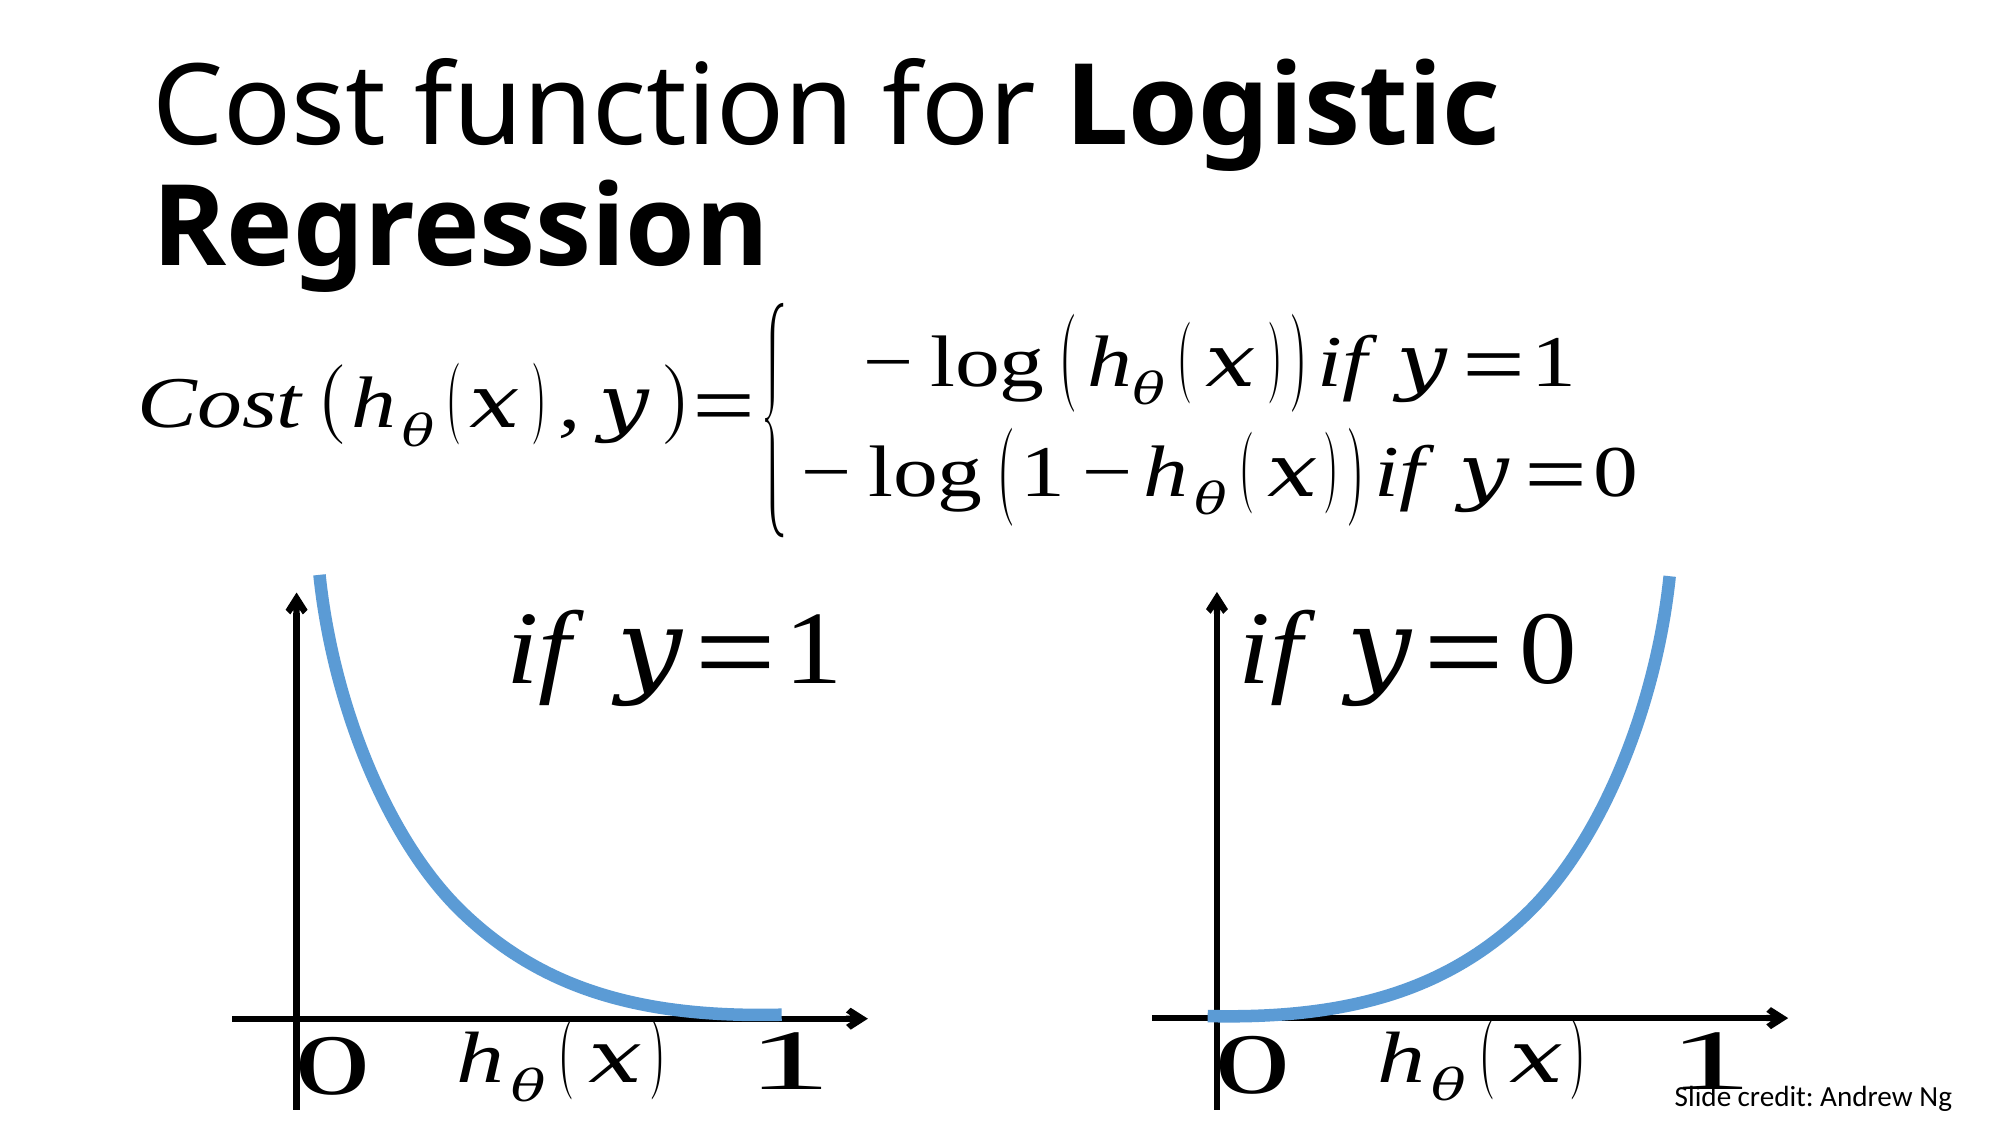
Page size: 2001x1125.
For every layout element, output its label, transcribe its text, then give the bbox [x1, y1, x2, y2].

text_box [318, 574, 782, 1016]
text_box [1207, 1008, 1216, 1018]
text_box [1217, 576, 1671, 1018]
title Cost function for Logistic Regression [137, 59, 1863, 278]
footer Slide credit: Andrew Ng [1633, 1065, 2000, 1125]
